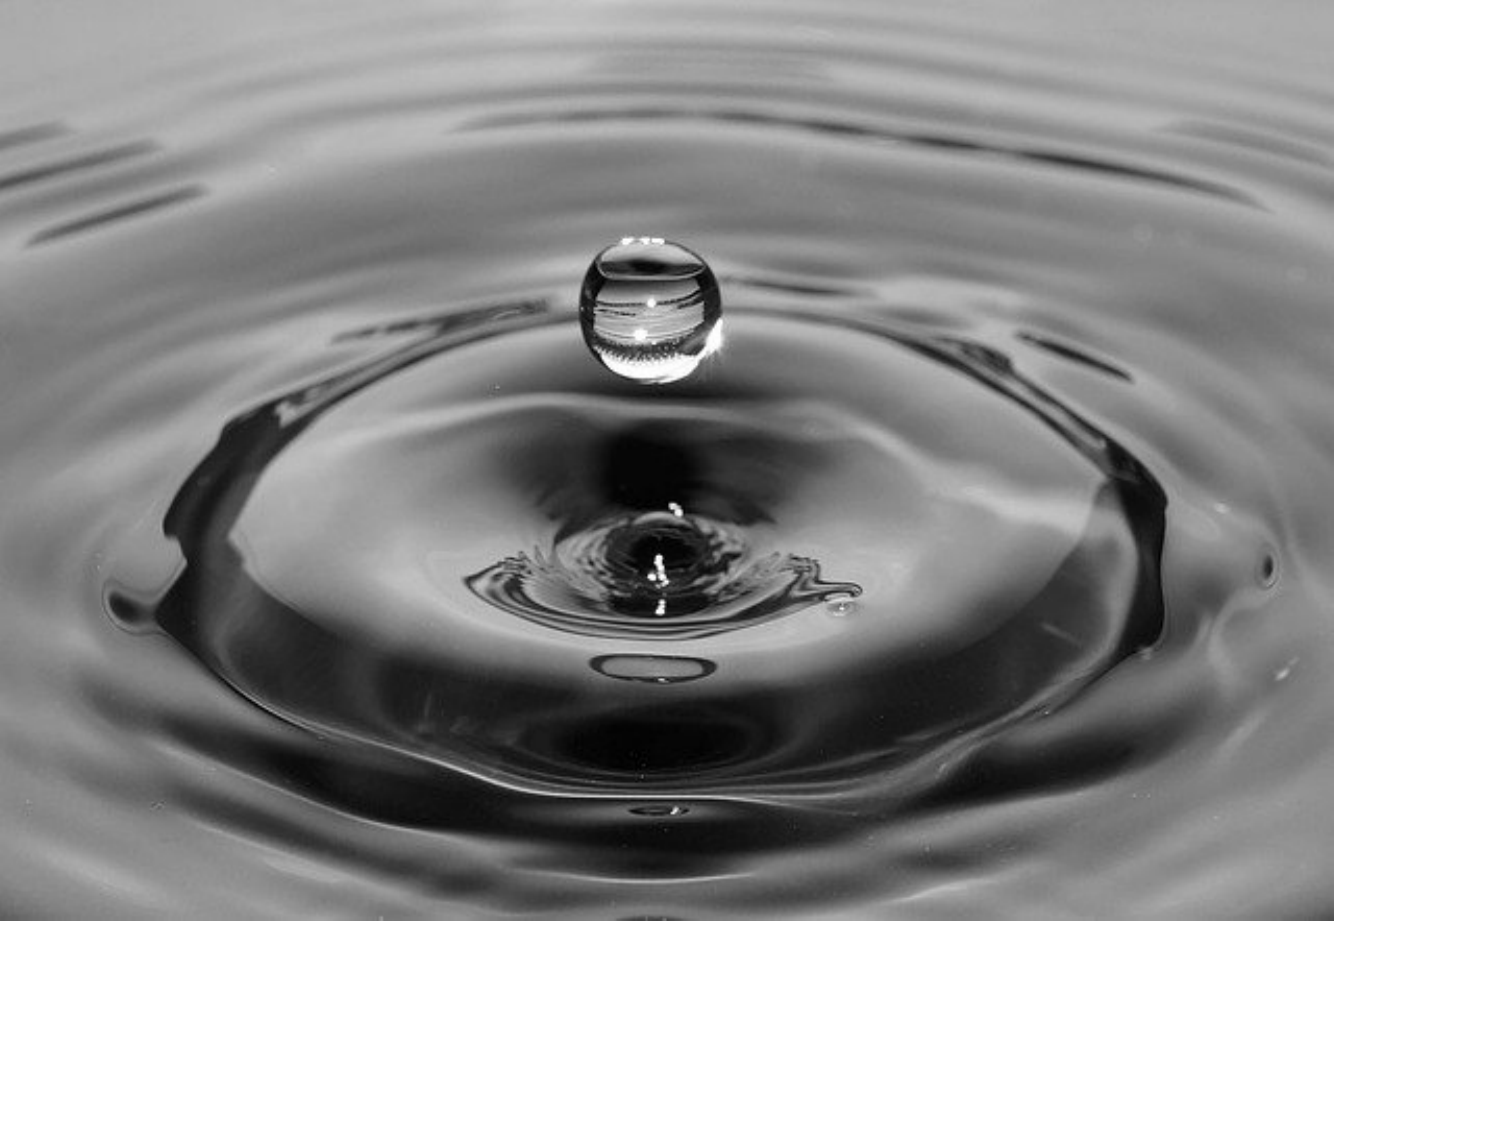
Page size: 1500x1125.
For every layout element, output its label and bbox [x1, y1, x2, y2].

picture [0, 0, 1334, 922]
